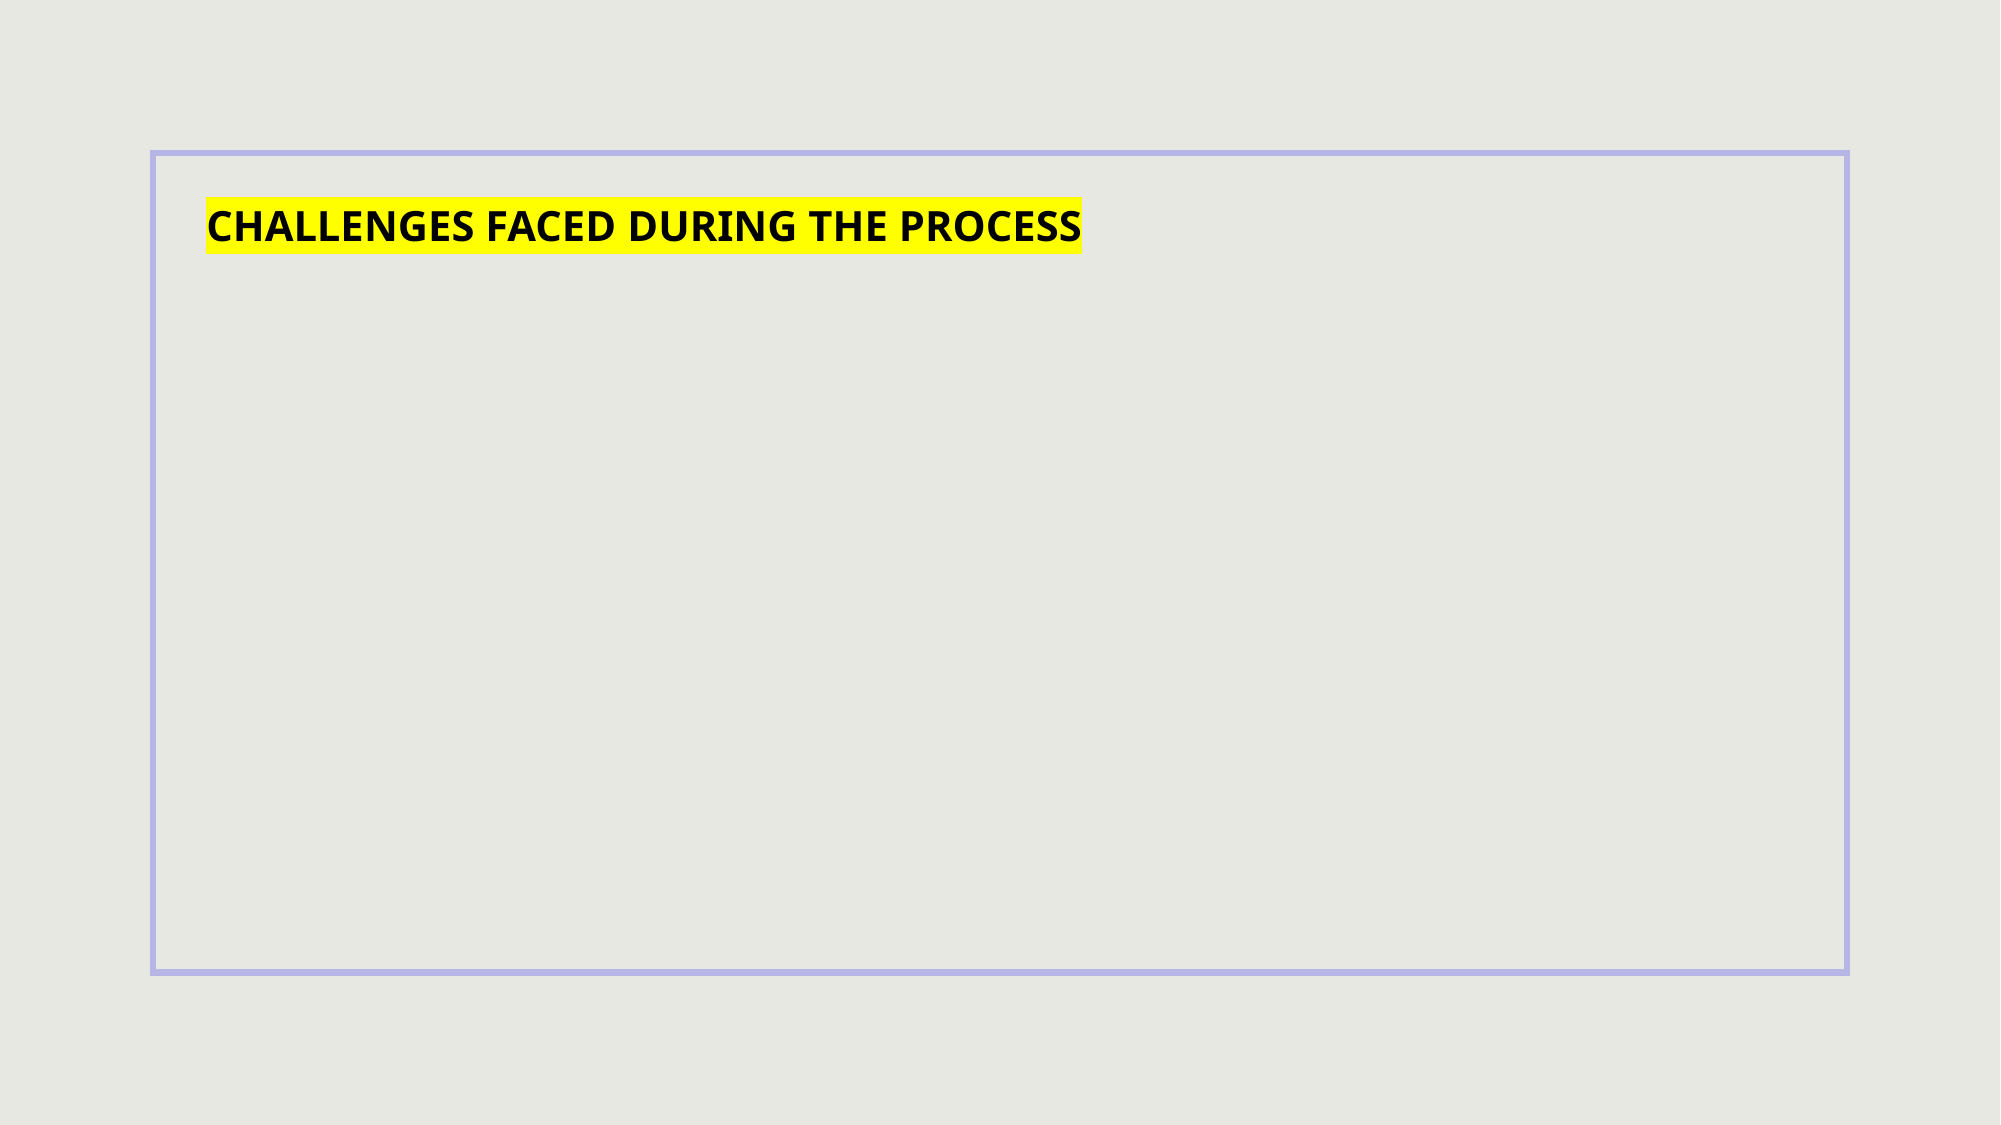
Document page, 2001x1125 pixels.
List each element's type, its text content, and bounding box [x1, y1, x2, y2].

title CHALLENGES FACED DURING THE PROCESS [191, 173, 1813, 258]
